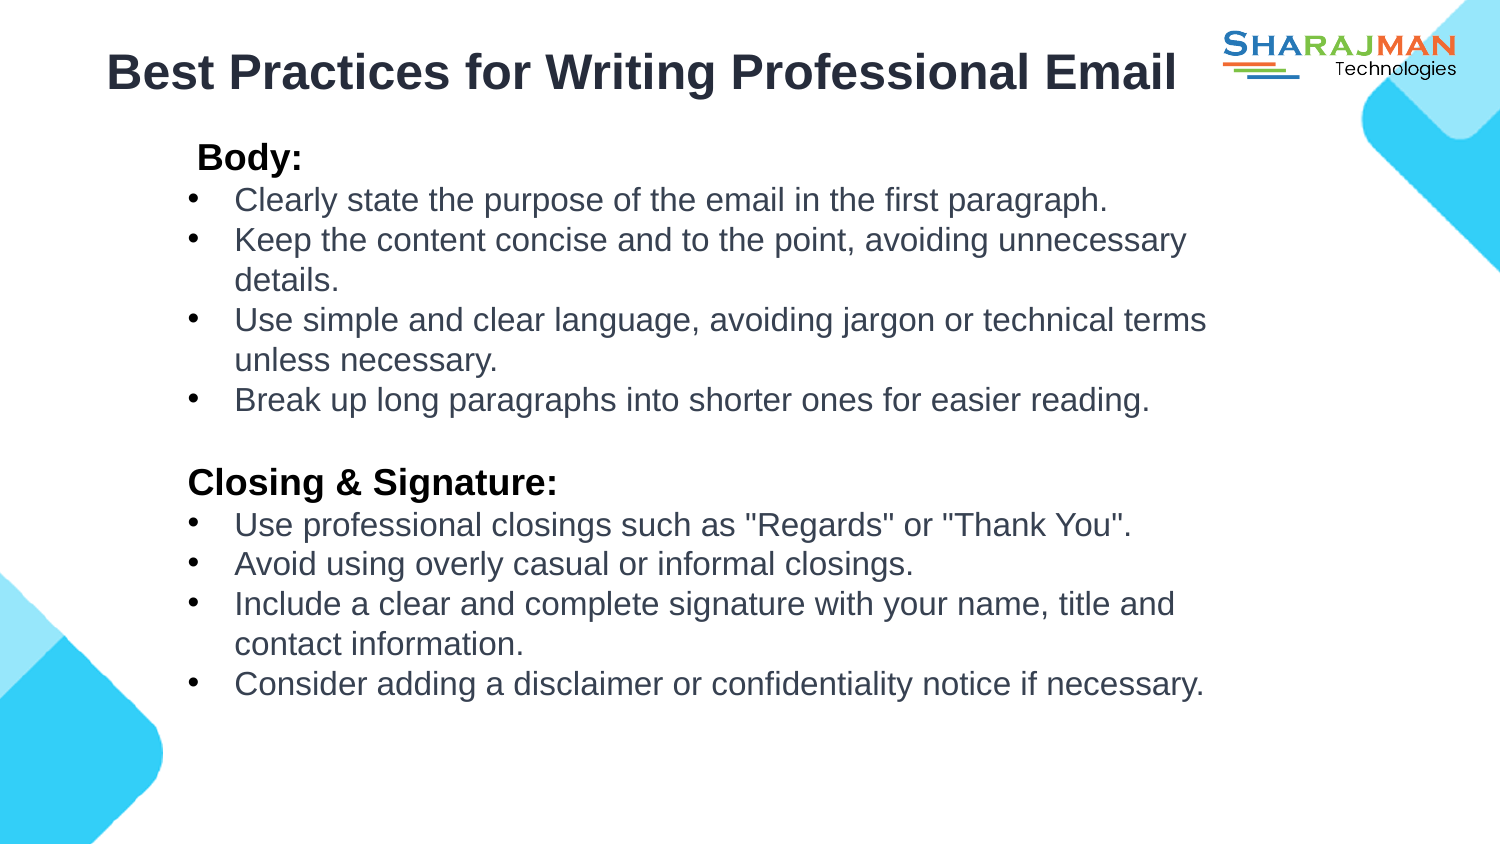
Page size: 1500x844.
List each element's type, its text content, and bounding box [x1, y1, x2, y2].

picture [0, 460, 383, 844]
text_box Body: Clearly state the purpose of the email in the first paragraph. Keep the content concise and to the point, avoiding unnecessary details. Use simple and clear language, avoiding jargon or technical terms unless necessary. Break up long paragraphs into shorter ones for easier reading. Closing & Signature: Use professional closings such as "Regards" or "Thank You". Avoid using overly casual or informal closings. Include a clear and complete signature with your name, title and contact information. Consider adding a disclaimer or confidentiality notice if necessary. [172, 125, 1303, 790]
title Best Practices for Writing Professional Email [91, 24, 1341, 126]
picture [1172, 0, 1500, 328]
